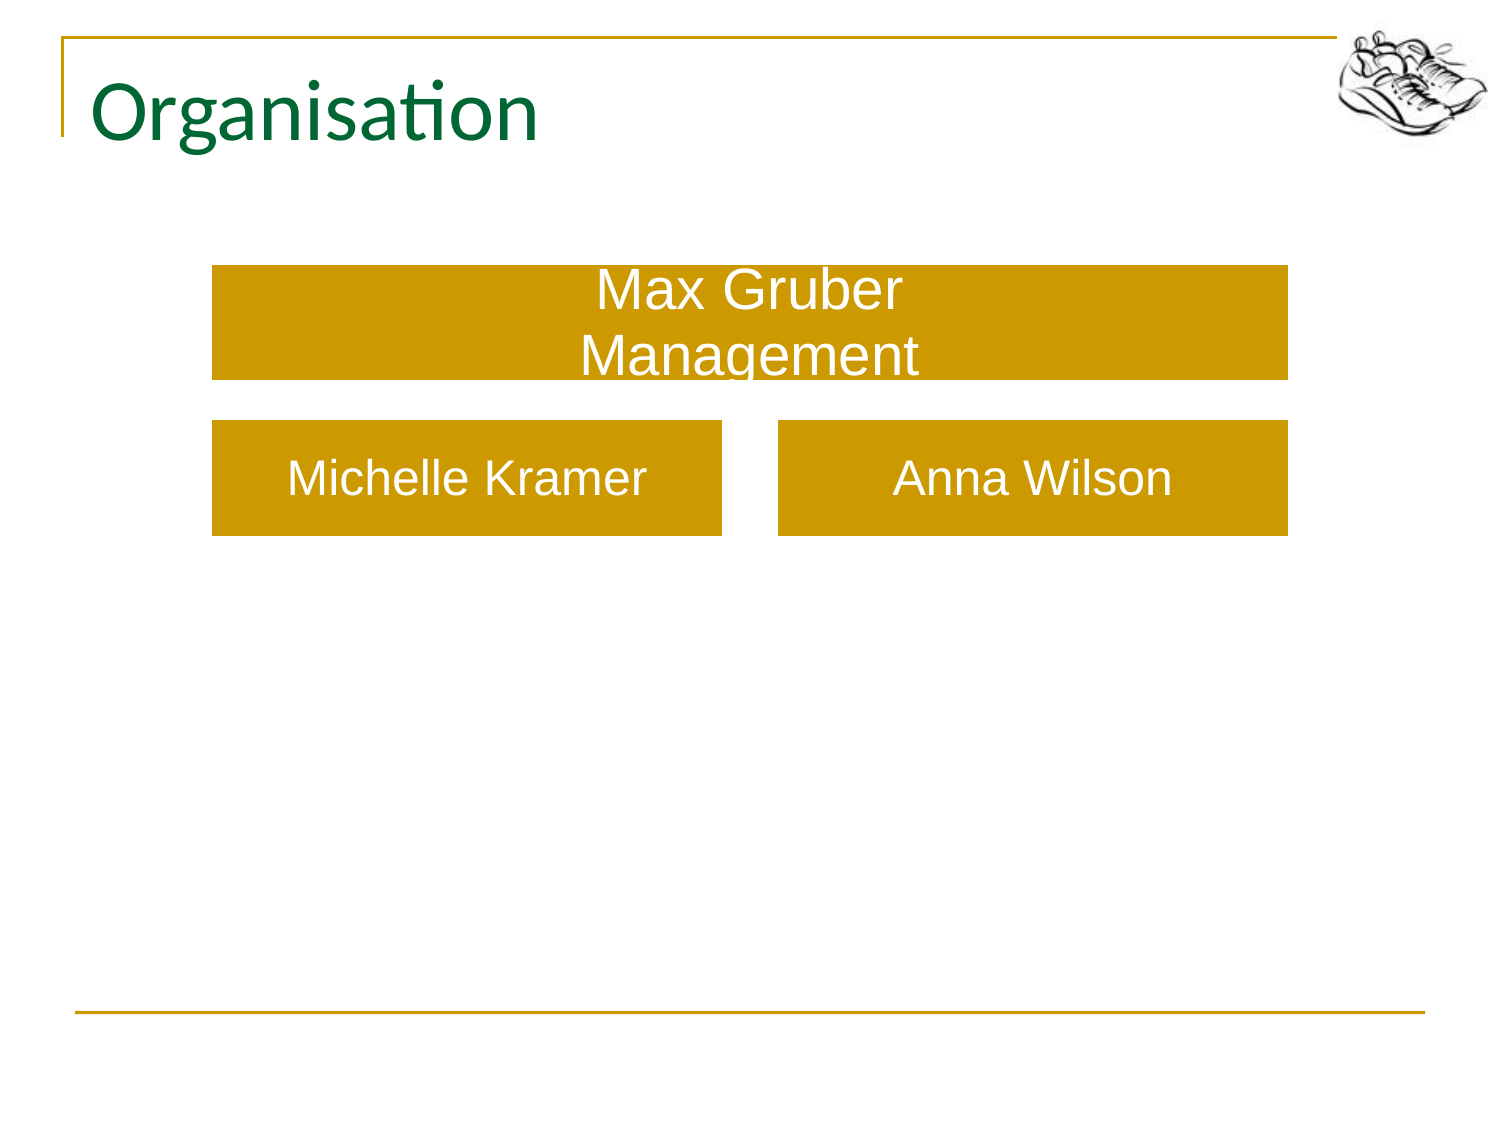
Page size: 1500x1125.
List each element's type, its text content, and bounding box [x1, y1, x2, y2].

picture [1337, 9, 1488, 160]
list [74, 262, 1426, 1006]
title Organisation [74, 45, 1426, 233]
